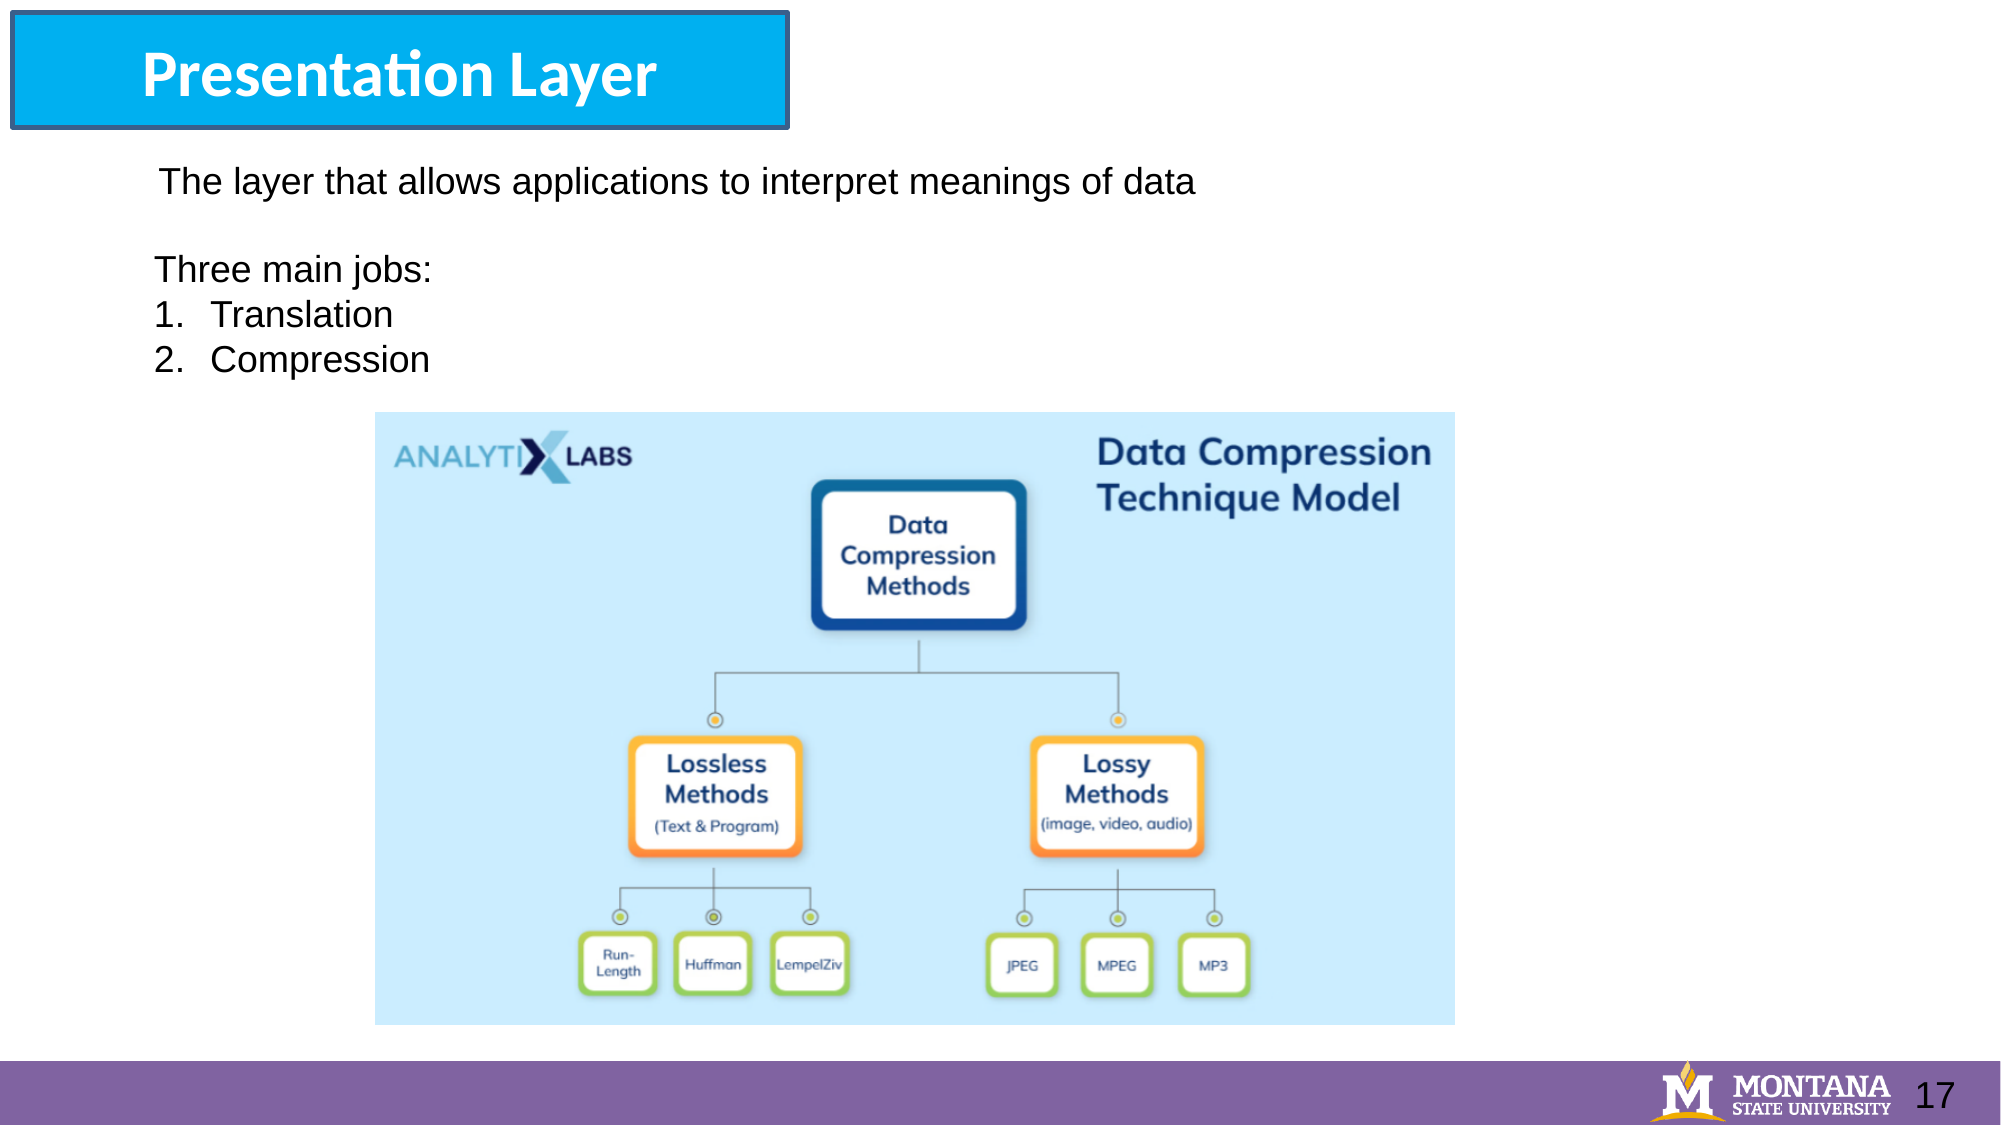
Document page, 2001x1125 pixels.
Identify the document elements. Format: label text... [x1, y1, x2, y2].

picture [374, 412, 1456, 1025]
slide_number 17 [1887, 1072, 1994, 1125]
text_box The layer that allows applications to interpret meanings of data [143, 149, 1212, 210]
picture [1650, 1060, 1891, 1122]
text_box Presentation Layer [10, 10, 790, 130]
text_box Three main jobs: Translation Compression [139, 237, 448, 388]
